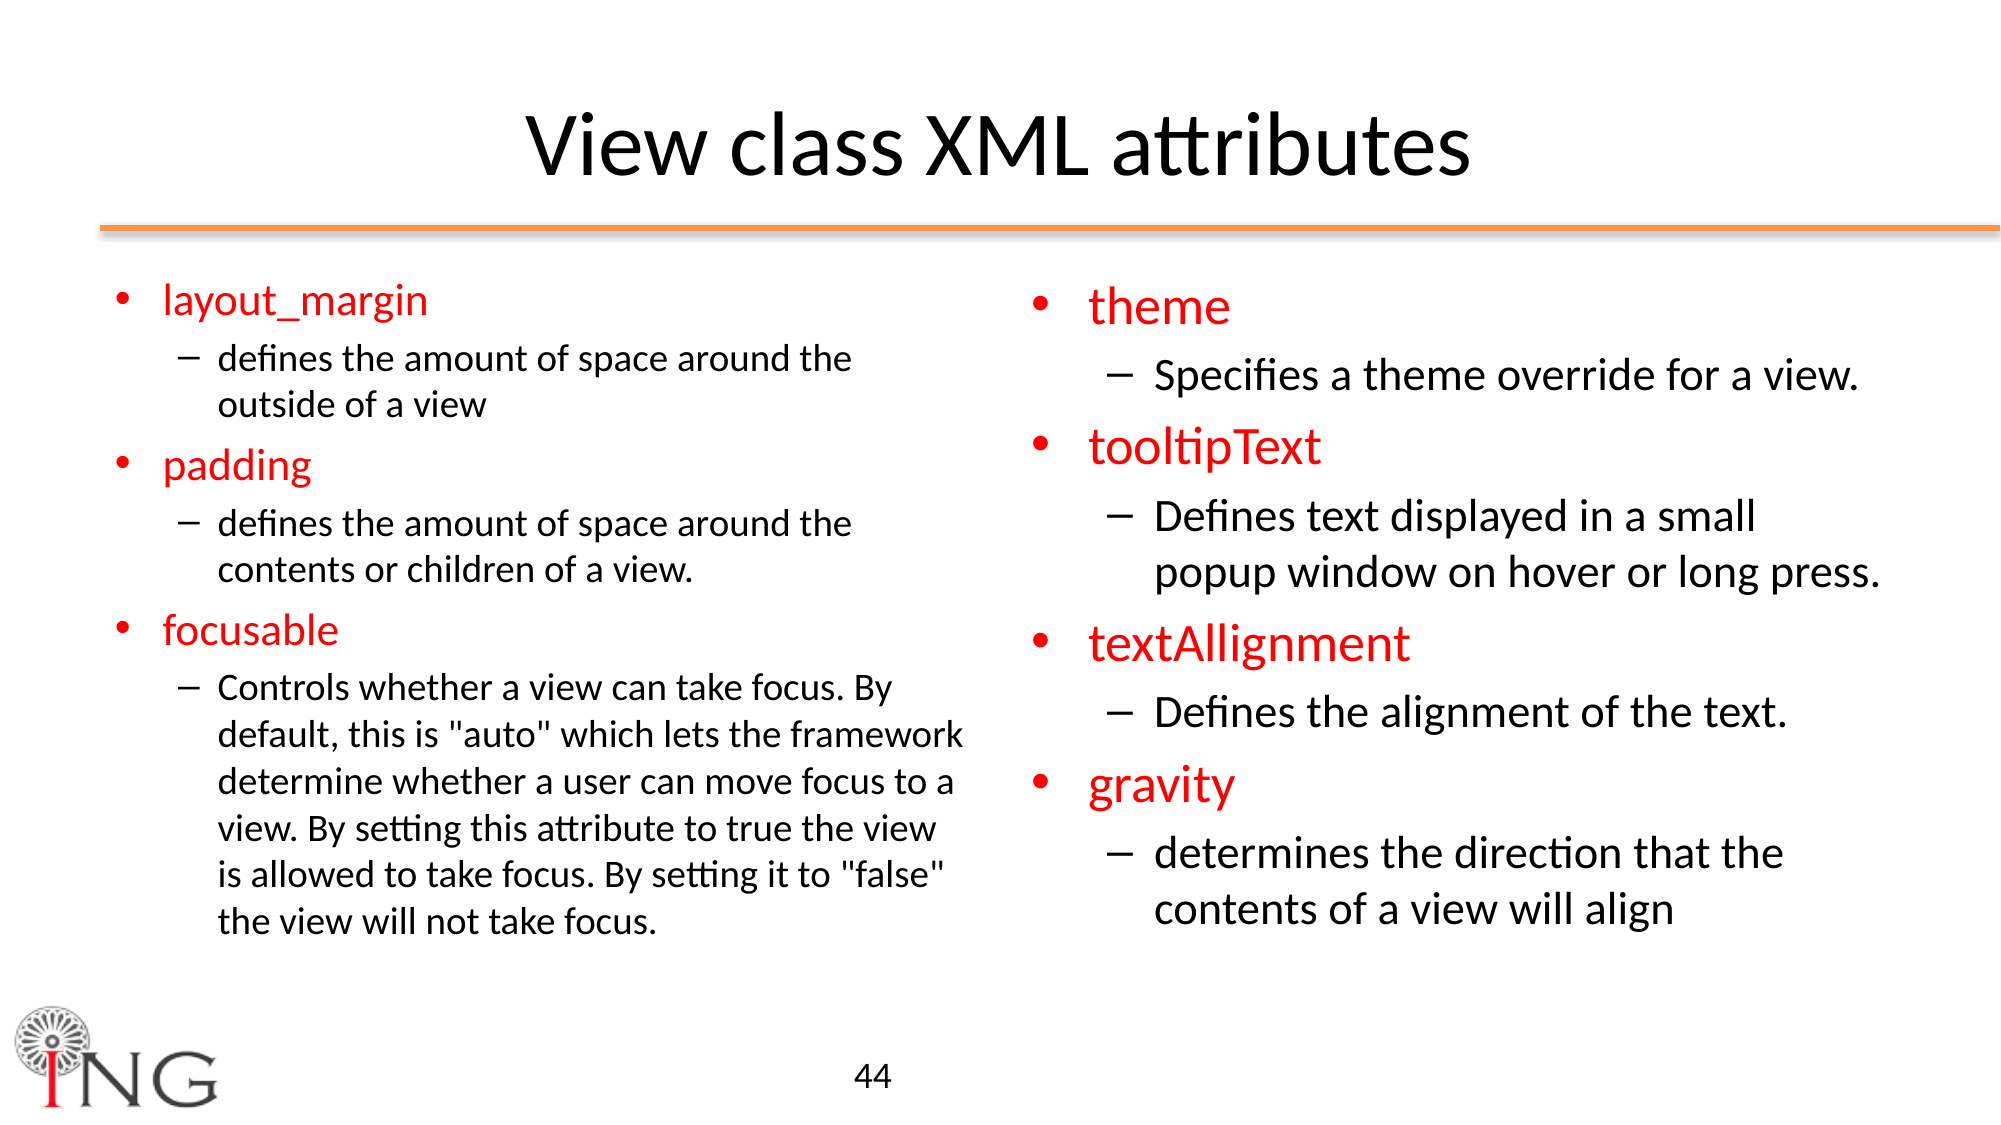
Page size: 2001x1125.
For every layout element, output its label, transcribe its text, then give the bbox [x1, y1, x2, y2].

slide_number 44 [839, 1043, 1900, 1104]
list layout_margin defines the amount of space around the outside of a view padding defines the amount of space around the contents or children of a view. focusable Controls whether a view can take focus. By default, this is "auto" which lets the framework determine whether a user can move focus to a view. By setting this attribute to true the view is allowed to take focus. By setting it to "false" the view will not take focus. [99, 262, 984, 1005]
list theme Specifies a theme override for a view. tooltipText Defines text displayed in a small popup window on hover or long press. textAllignment Defines the alignment of the text. gravity determines the direction that the contents of a view will align [1016, 262, 1900, 1005]
picture [0, 987, 244, 1125]
title View class XML attributes [99, 45, 1900, 233]
